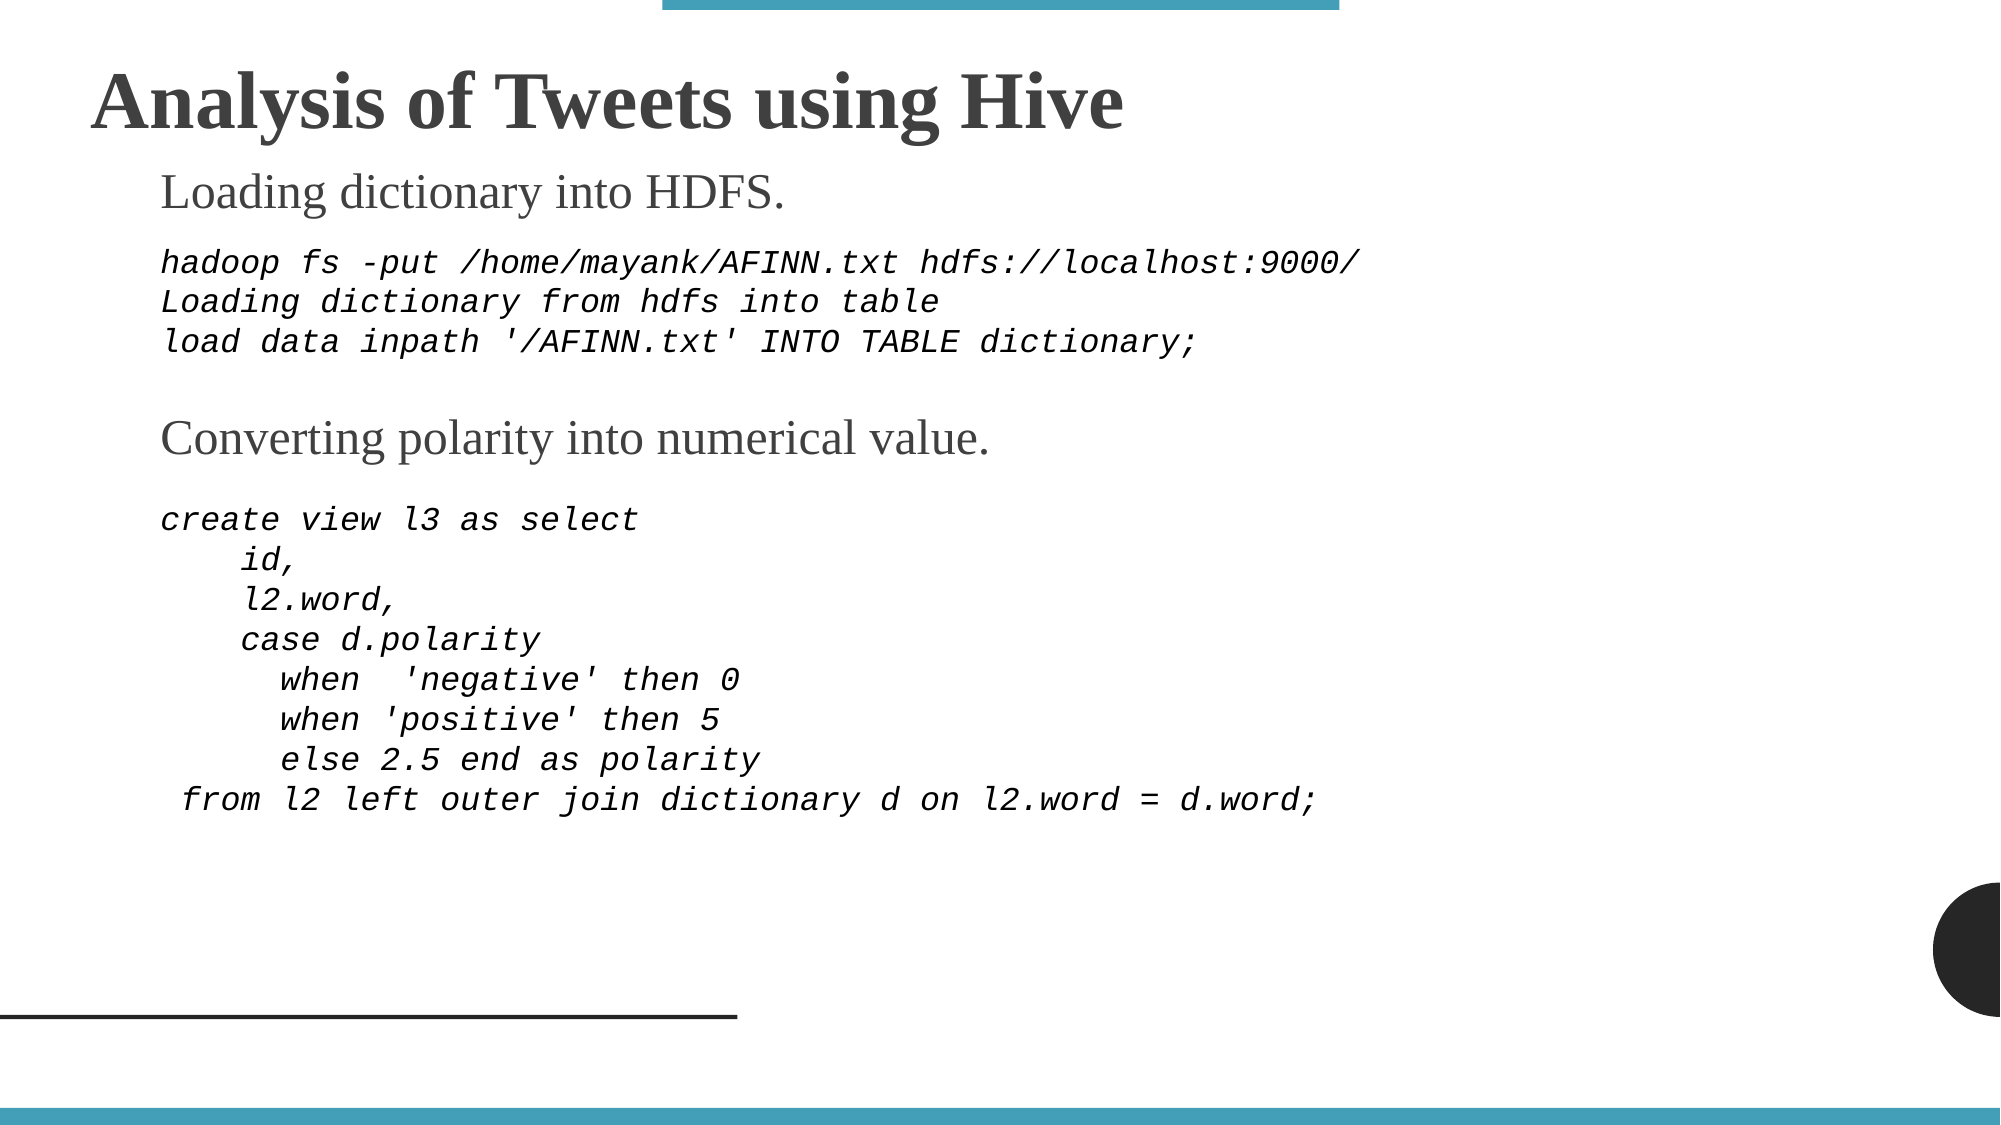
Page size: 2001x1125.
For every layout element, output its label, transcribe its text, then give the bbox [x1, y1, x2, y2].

text_box Loading dictionary into HDFS. [145, 152, 2000, 216]
text_box Analysis of Tweets using Hive [76, 26, 2000, 153]
text_box create view l3 as select id, l2.word, case d.polarity when 'negative' then 0 when 'positive' then 5 else 2.5 end as polarity from l2 left outer join dictionary d on l2.word = d.word; [145, 489, 1893, 825]
text_box hadoop fs -put /home/mayank/AFINN.txt hdfs://localhost:9000/ Loading dictionary from hdfs into table load data inpath '/AFINN.txt' INTO TABLE dictionary; [145, 232, 1893, 398]
text_box Converting polarity into numerical value. [145, 398, 2000, 462]
